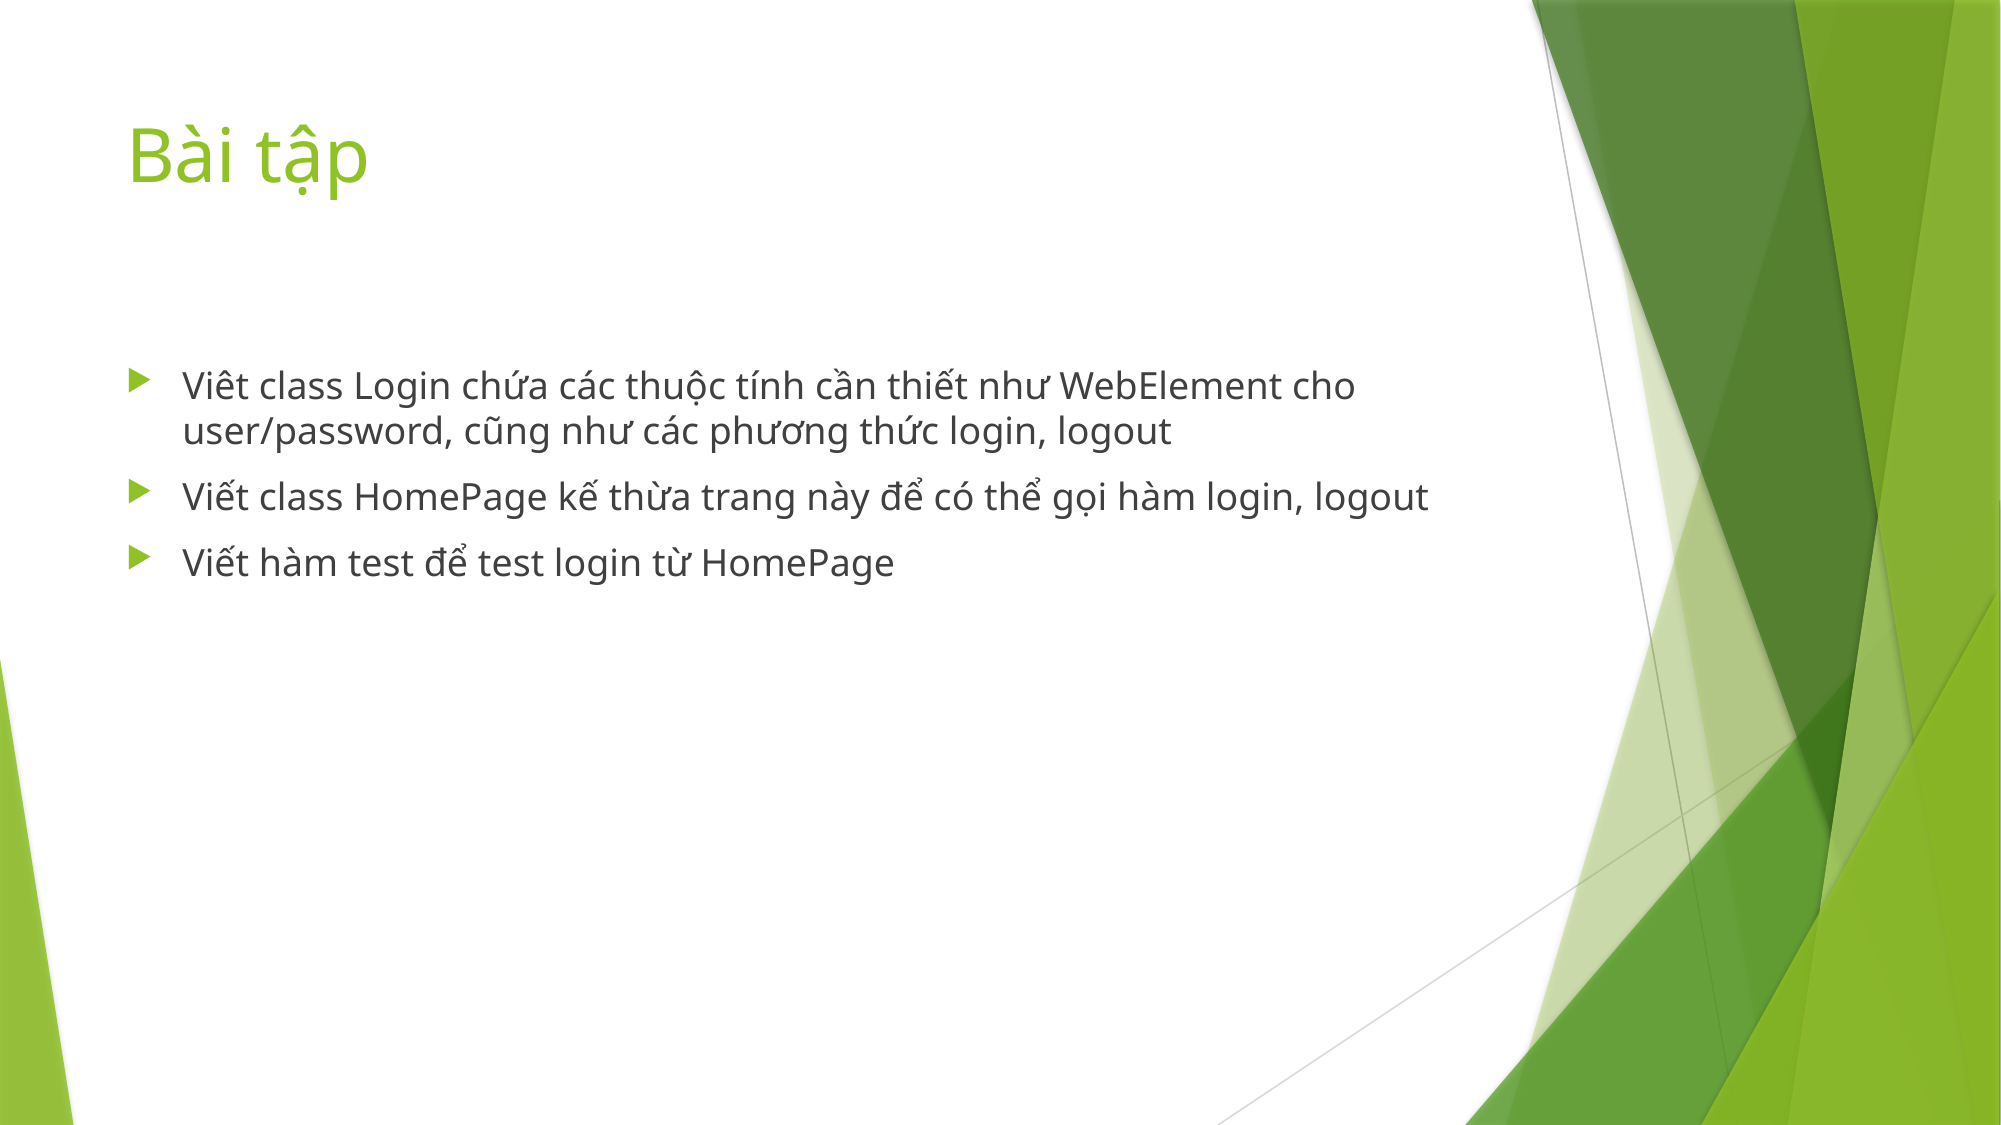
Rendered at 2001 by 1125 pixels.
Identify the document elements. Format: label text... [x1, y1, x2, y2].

title Bài tập [111, 99, 1522, 317]
list Viêt class Login chứa các thuộc tính cần thiết như WebElement cho user/password, cũng như các phương thức login, logout Viết class HomePage kế thừa trang này để có thể gọi hàm login, logout Viết hàm test để test login từ HomePage [111, 354, 1522, 992]
